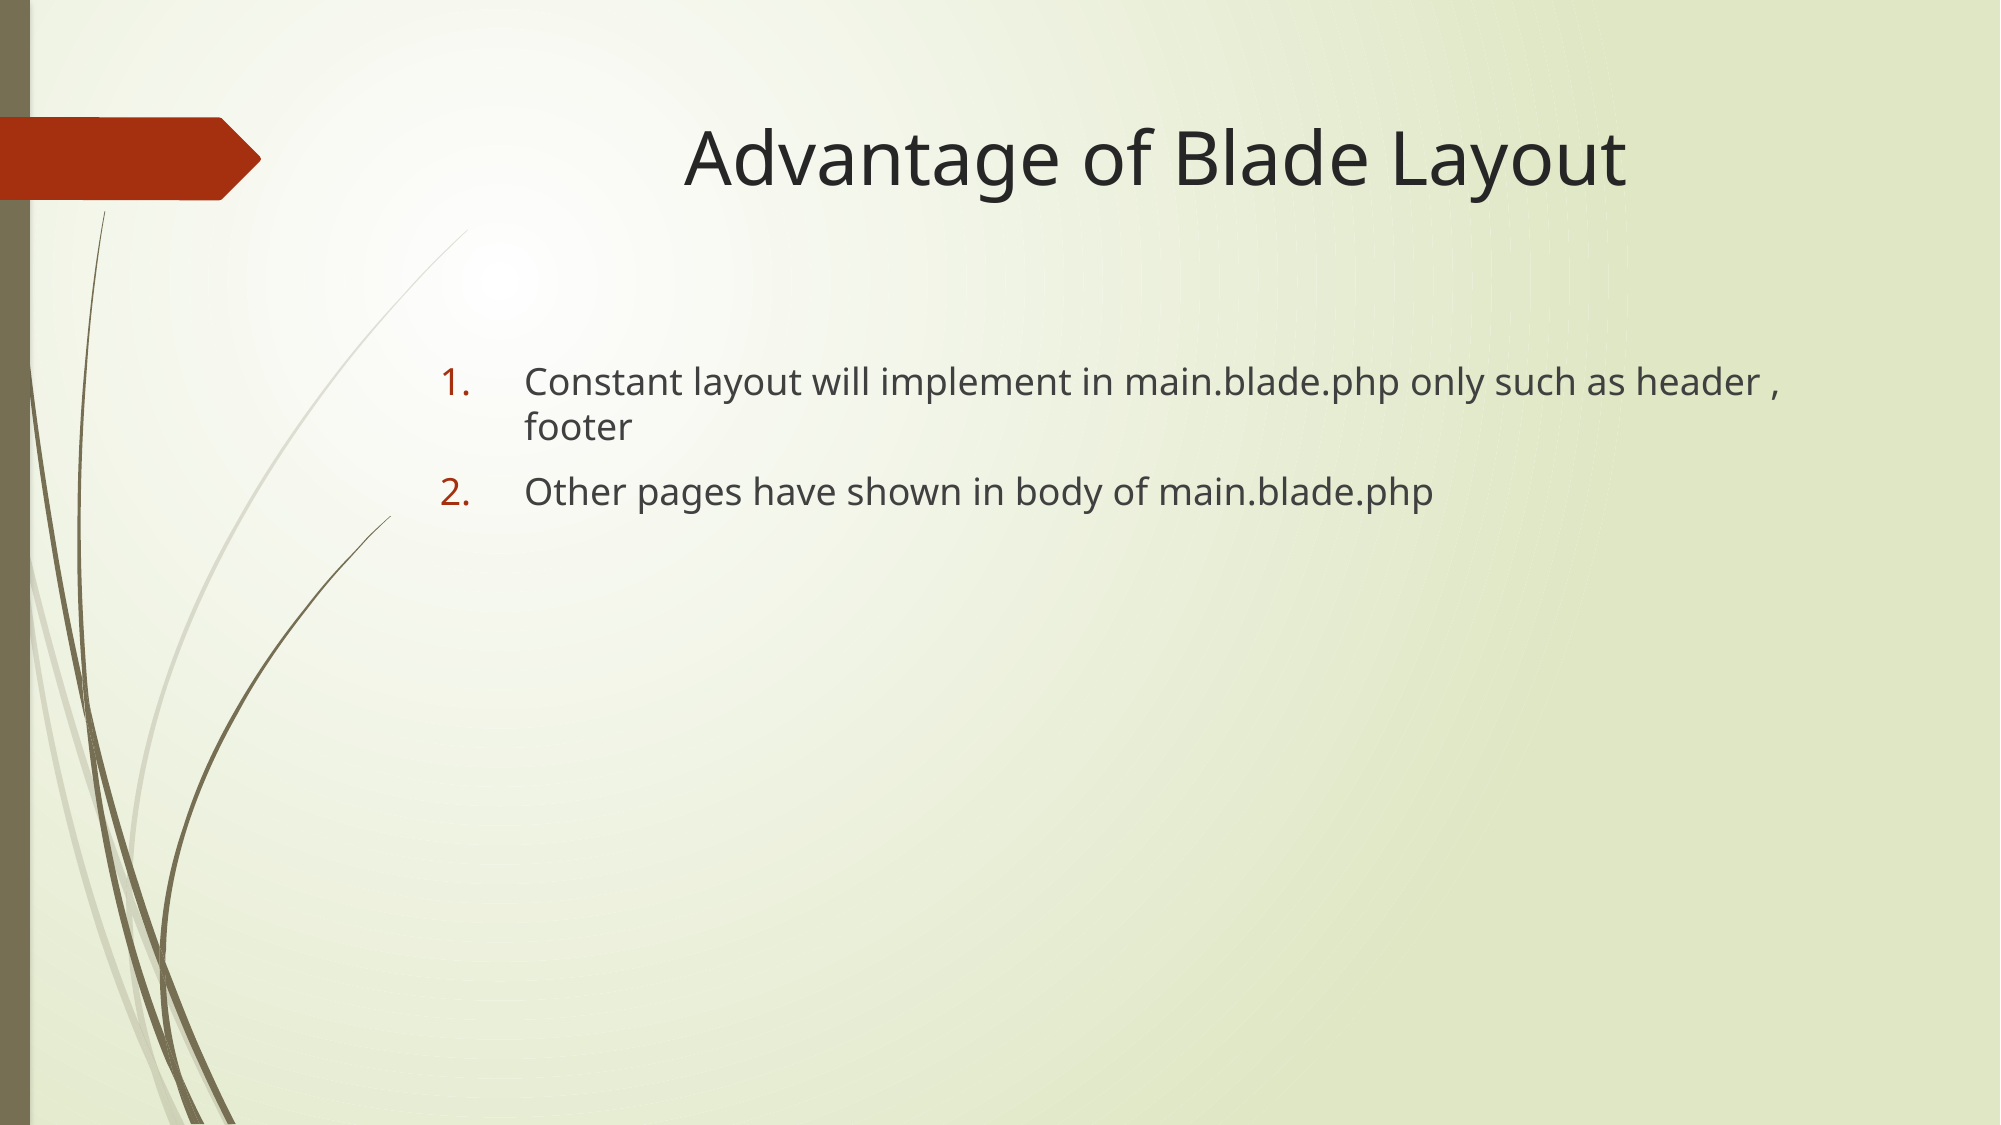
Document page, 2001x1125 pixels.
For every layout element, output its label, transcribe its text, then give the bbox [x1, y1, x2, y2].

title Advantage of Blade Layout [425, 102, 1888, 313]
list Constant layout will implement in main.blade.php only such as header , footer Other pages have shown in body of main.blade.php [424, 350, 1888, 970]
